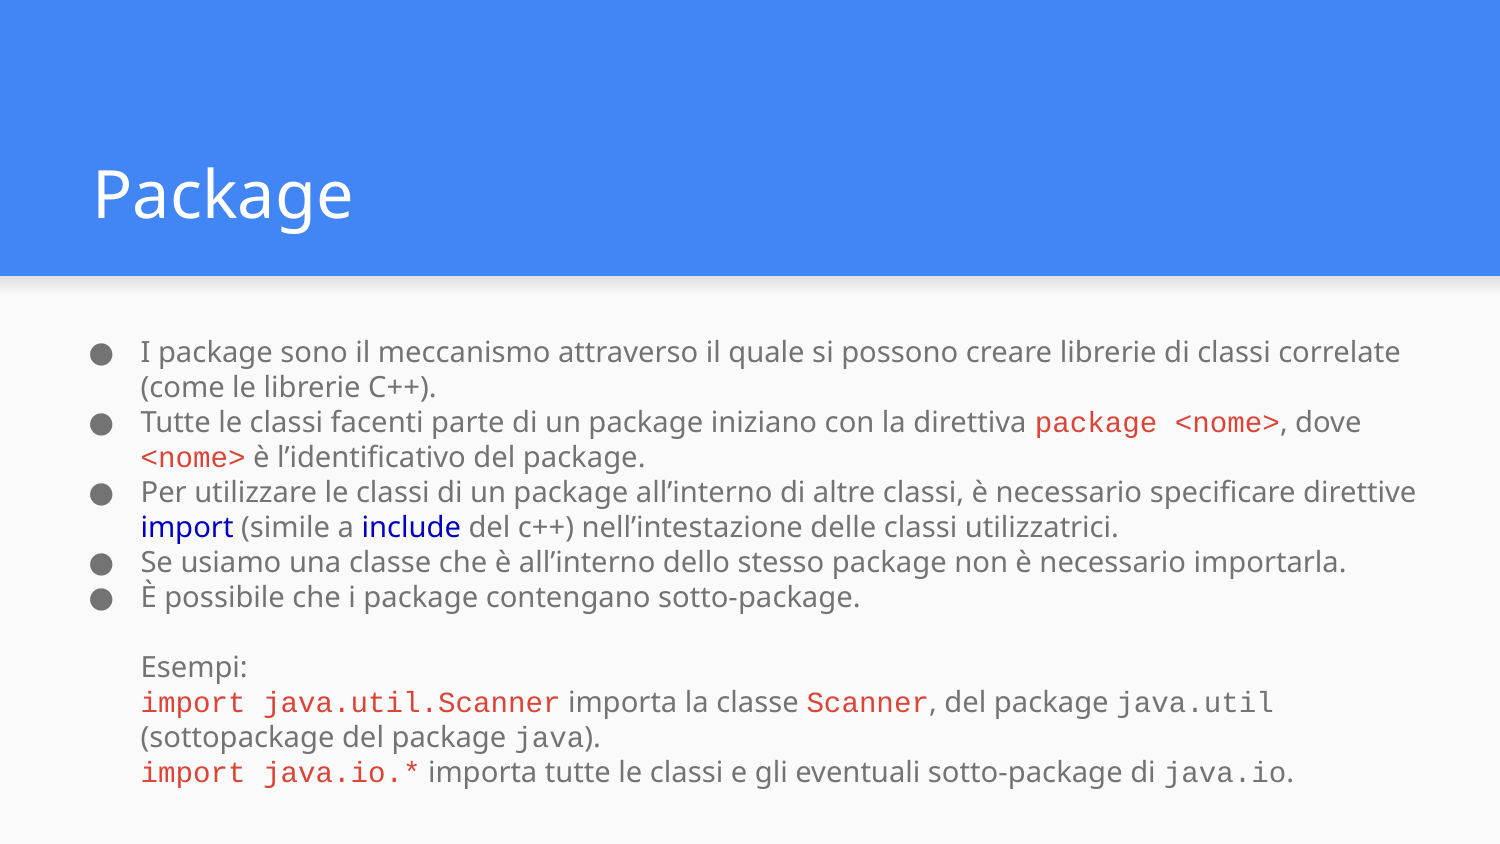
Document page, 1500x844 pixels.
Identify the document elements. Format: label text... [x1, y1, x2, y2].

text_box I package sono il meccanismo attraverso il quale si possono creare librerie di classi correlate (come le librerie C++). Tutte le classi facenti parte di un package iniziano con la direttiva package <nome>, dove <nome> è l’identificativo del package. Per utilizzare le classi di un package all’interno di altre classi, è necessario specificare direttive import (simile a include del c++) nell’intestazione delle classi utilizzatrici. Se usiamo una classe che è all’interno dello stesso package non è necessario importarla. È possibile che i package contengano sotto-package. Esempi: import java.util.Scanner importa la classe Scanner, del package java.util (sottopackage del package java). import java.io.* importa tutte le classi e gli eventuali sotto-package di java.io. [50, 318, 1471, 803]
title Package [77, 121, 1427, 248]
